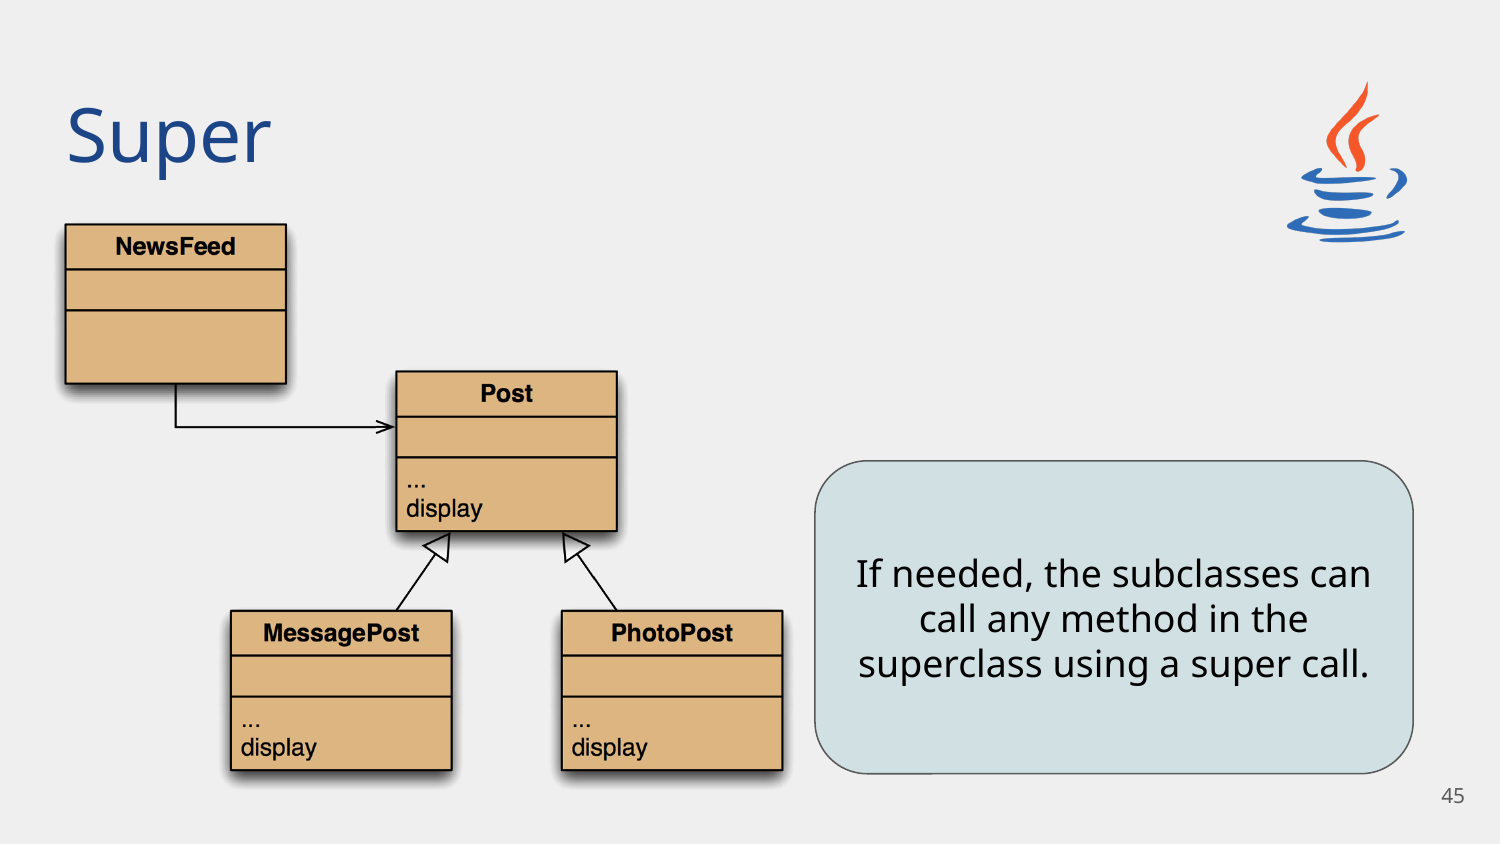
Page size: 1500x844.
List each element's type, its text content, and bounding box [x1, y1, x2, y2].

title Super [51, 72, 1449, 167]
slide_number ‹#› [1389, 764, 1480, 830]
picture [1261, 167, 1440, 253]
picture [24, 191, 823, 819]
text_box If needed, the subclasses can call any method in the superclass using a super call. [828, 460, 1414, 774]
